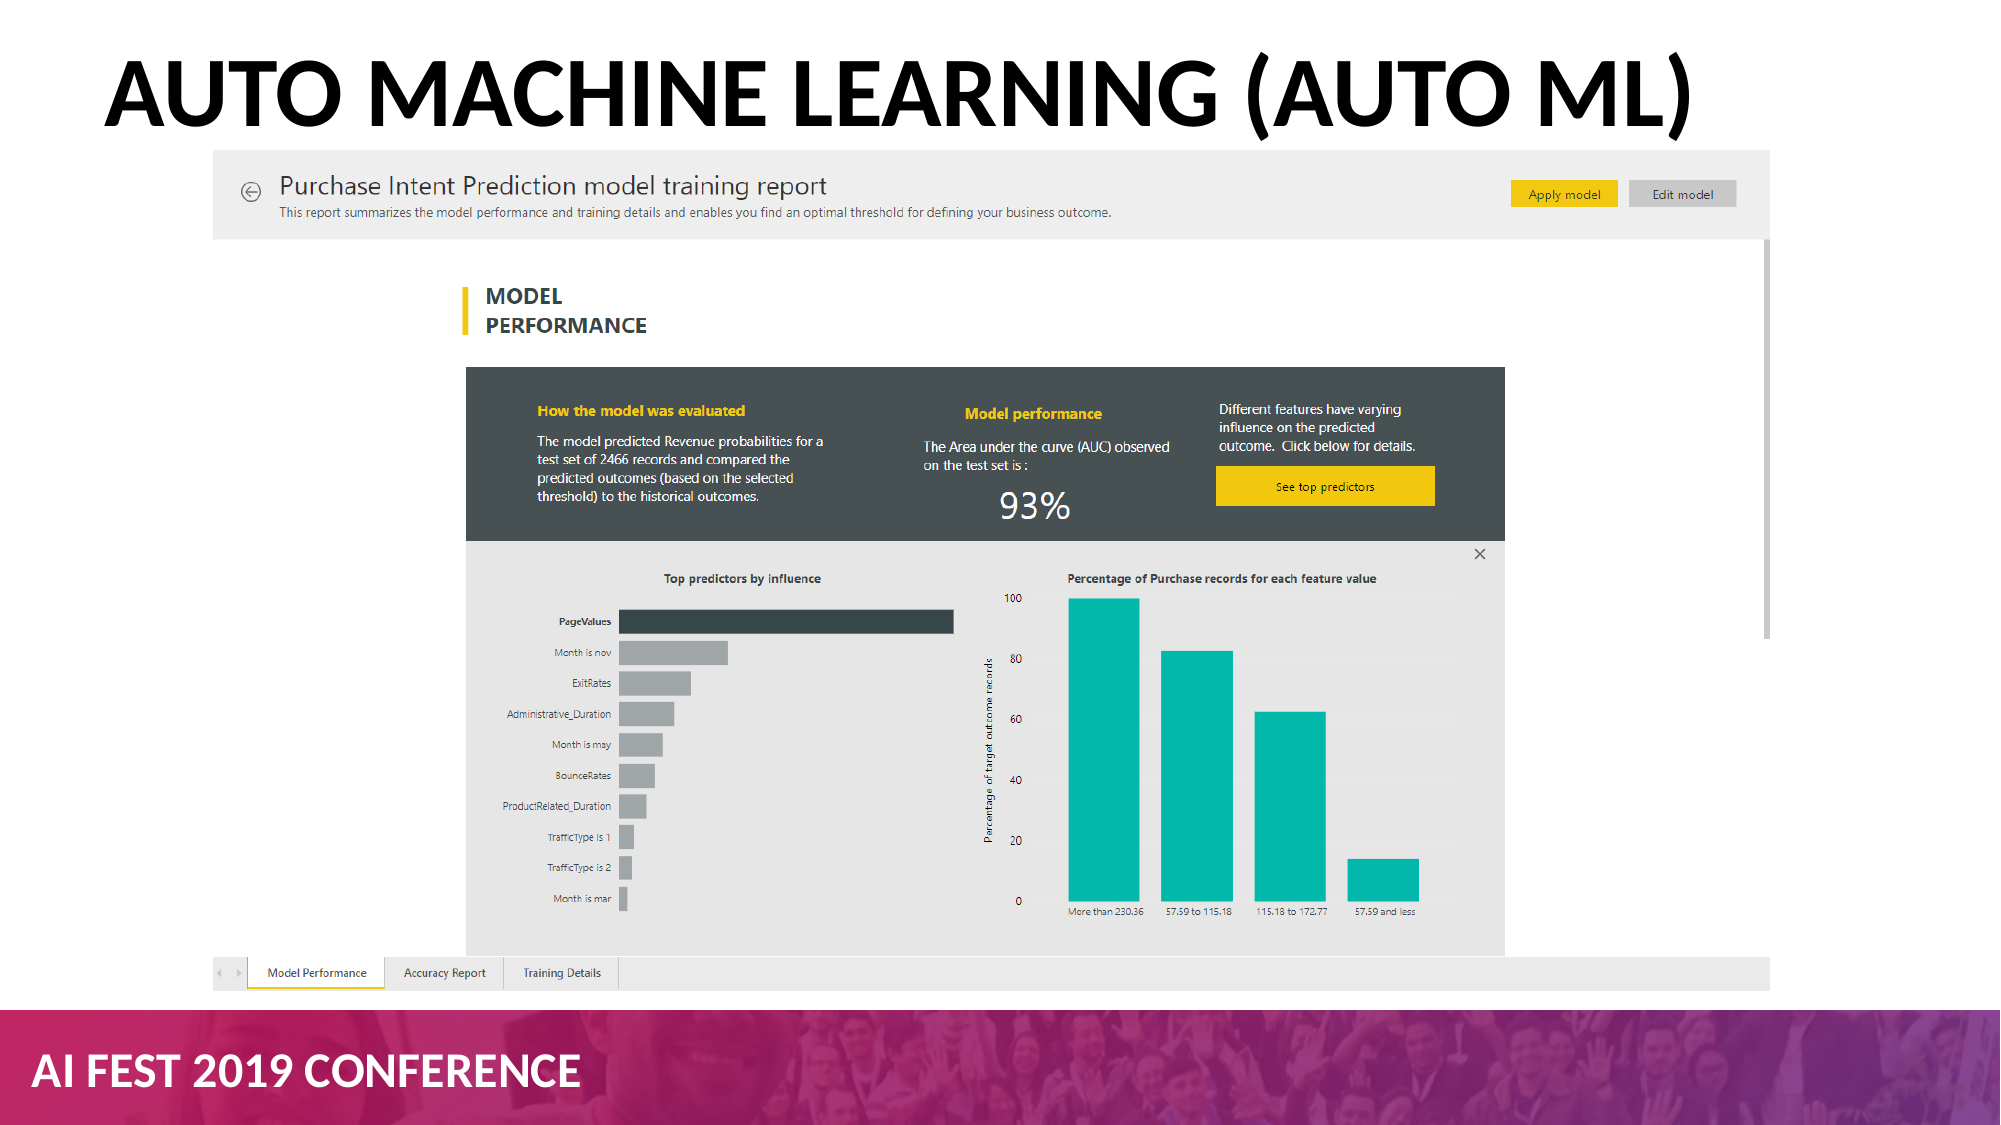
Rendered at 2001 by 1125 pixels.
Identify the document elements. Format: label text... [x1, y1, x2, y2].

text_box AUTO MACHINE LEARNING (AUTO ML) [89, 19, 1893, 234]
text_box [0, 1010, 2000, 1125]
picture [213, 150, 1770, 991]
